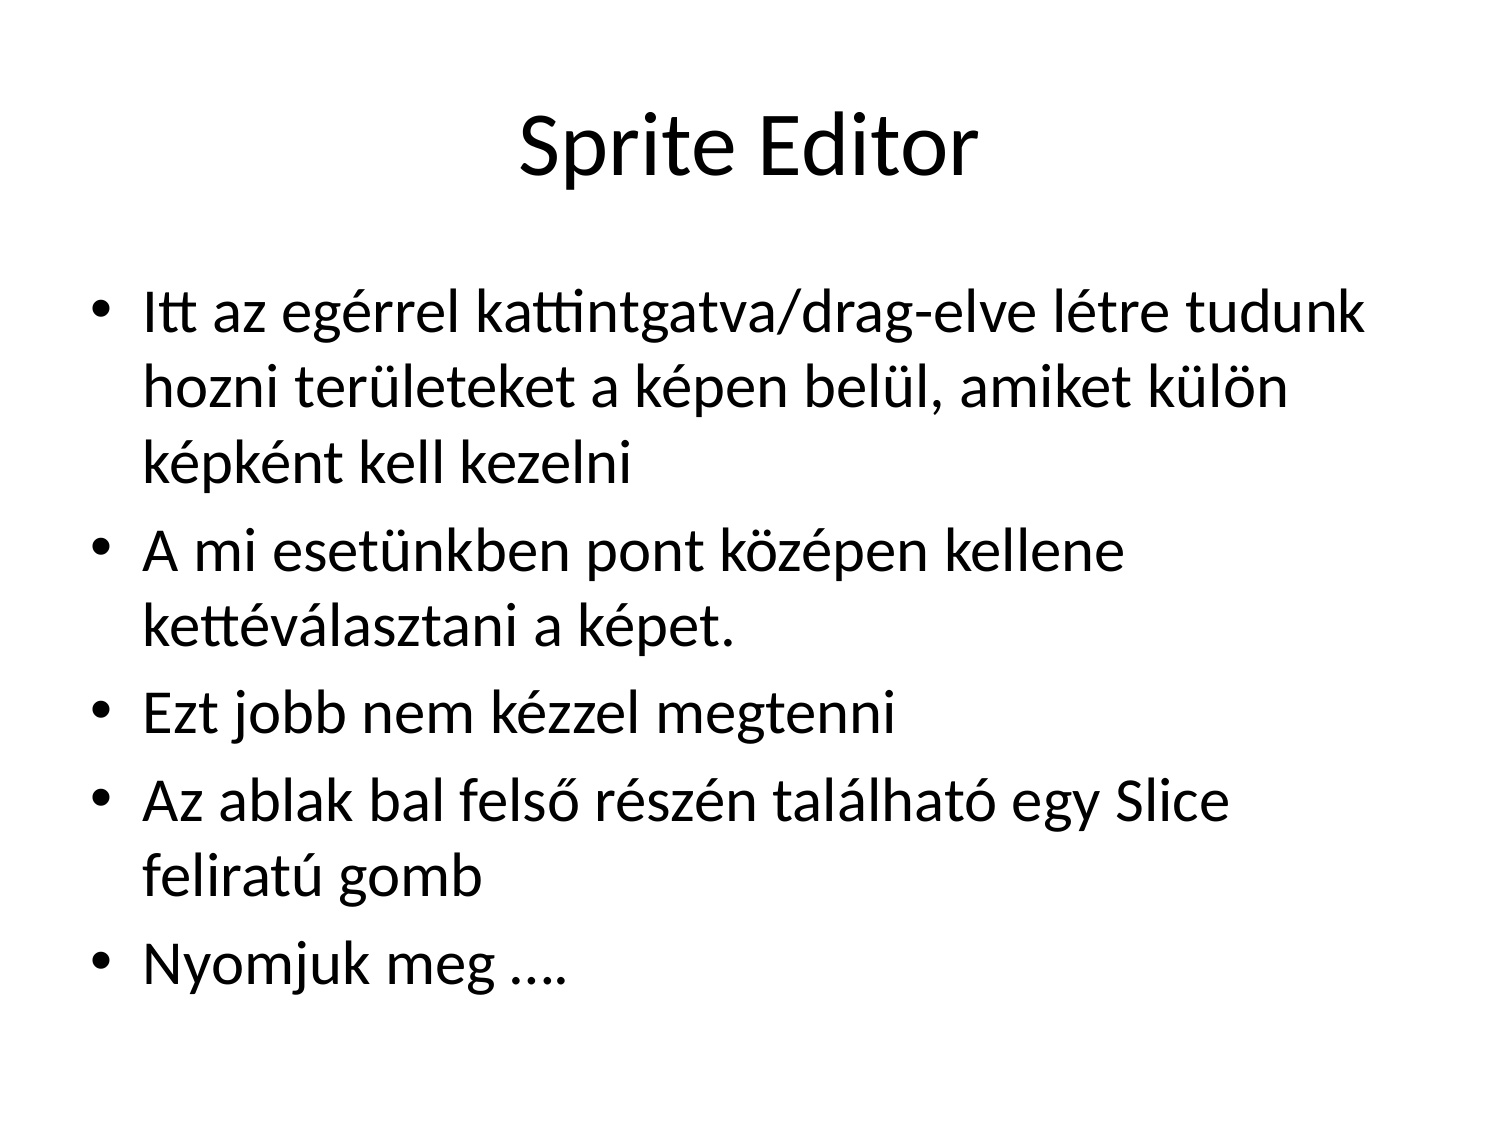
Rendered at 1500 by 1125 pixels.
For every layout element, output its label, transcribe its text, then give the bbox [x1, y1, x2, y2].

list Itt az egérrel kattintgatva/drag-elve létre tudunk hozni területeket a képen belül, amiket külön képként kell kezelni A mi esetünkben pont középen kellene kettéválasztani a képet. Ezt jobb nem kézzel megtenni Az ablak bal felső részén található egy Slice feliratú gomb Nyomjuk meg …. [75, 262, 1425, 1005]
title Sprite Editor [75, 45, 1425, 233]
